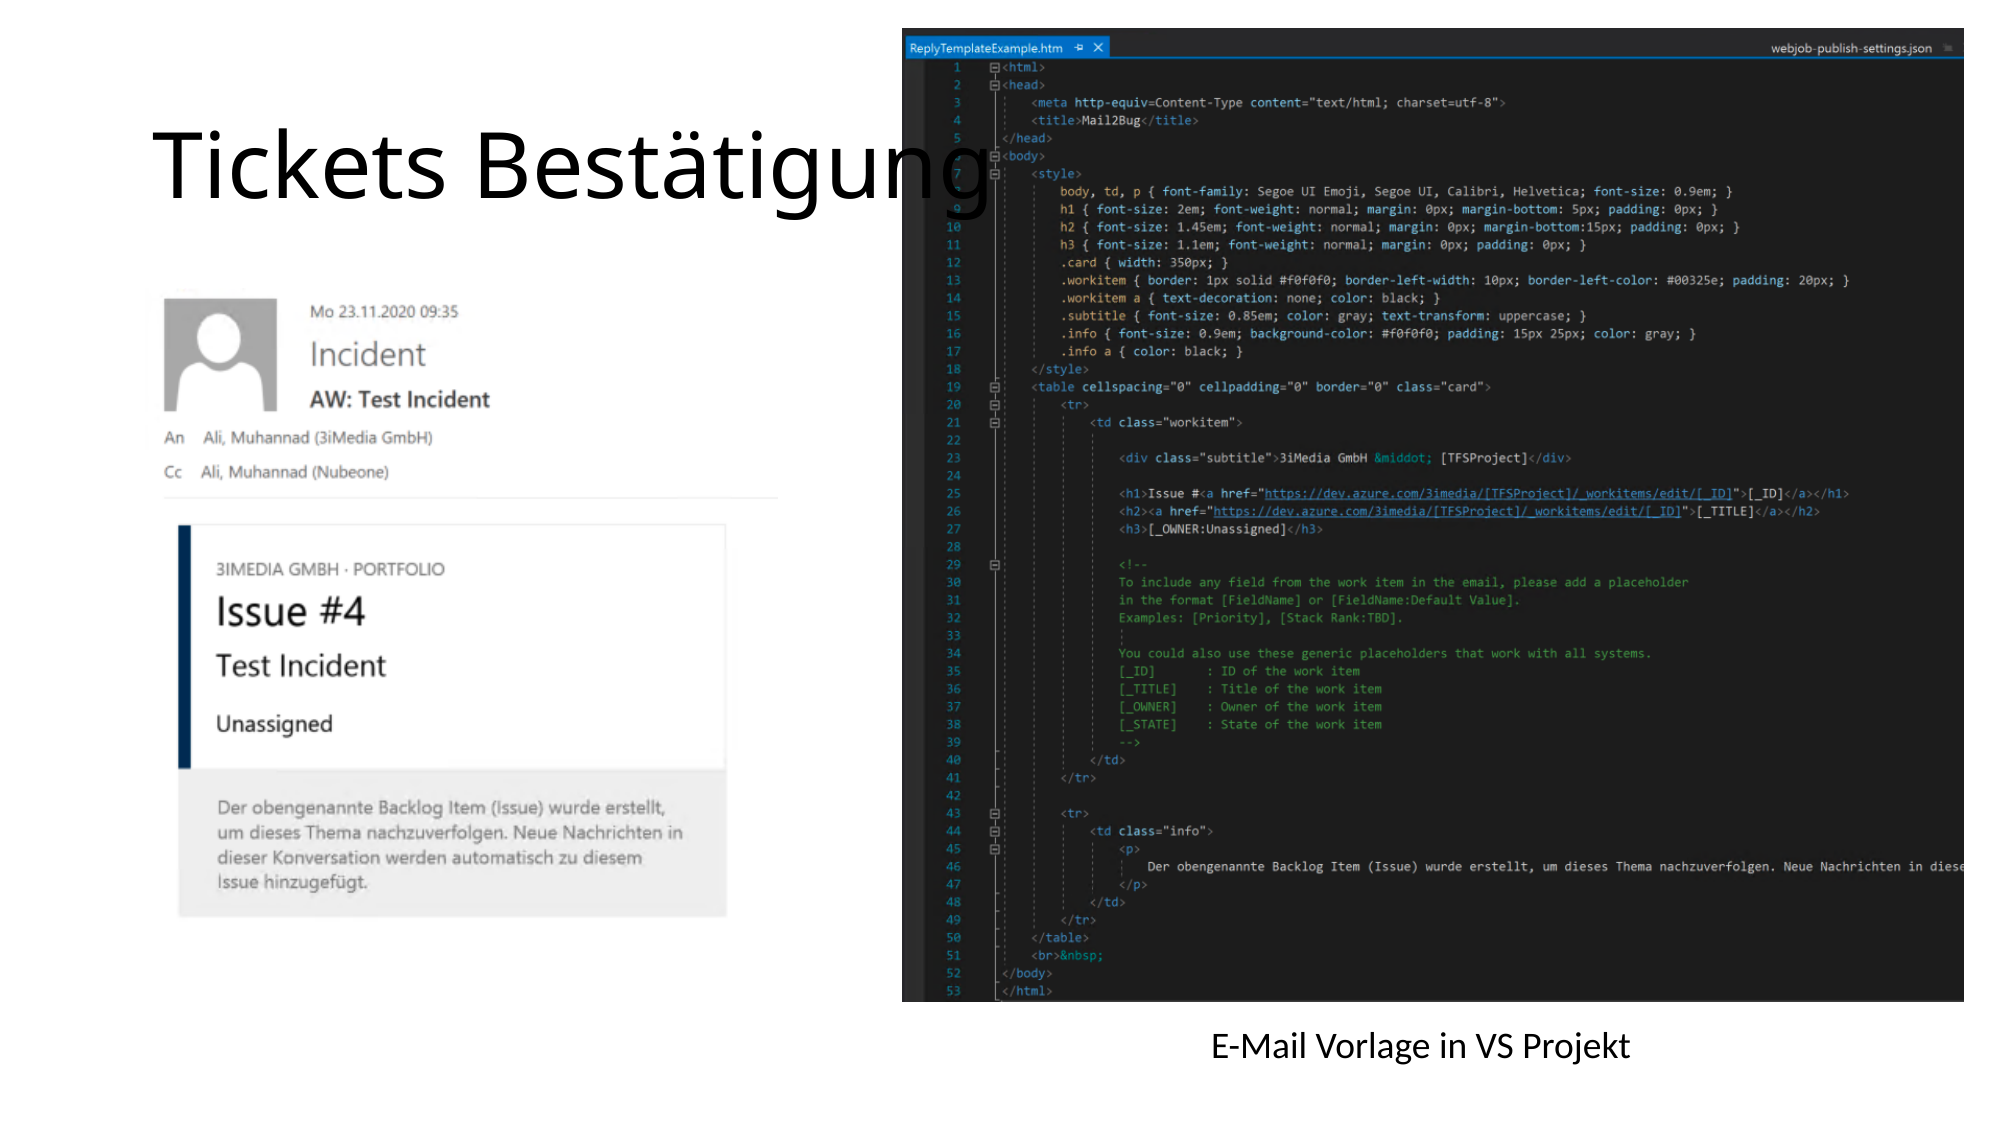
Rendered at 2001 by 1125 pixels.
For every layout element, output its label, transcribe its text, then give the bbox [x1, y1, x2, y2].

picture [902, 28, 1964, 1002]
picture [141, 288, 778, 940]
text_box E-Mail Vorlage in VS Projekt [1196, 1013, 1647, 1074]
title Tickets Bestätigung [137, 59, 902, 278]
